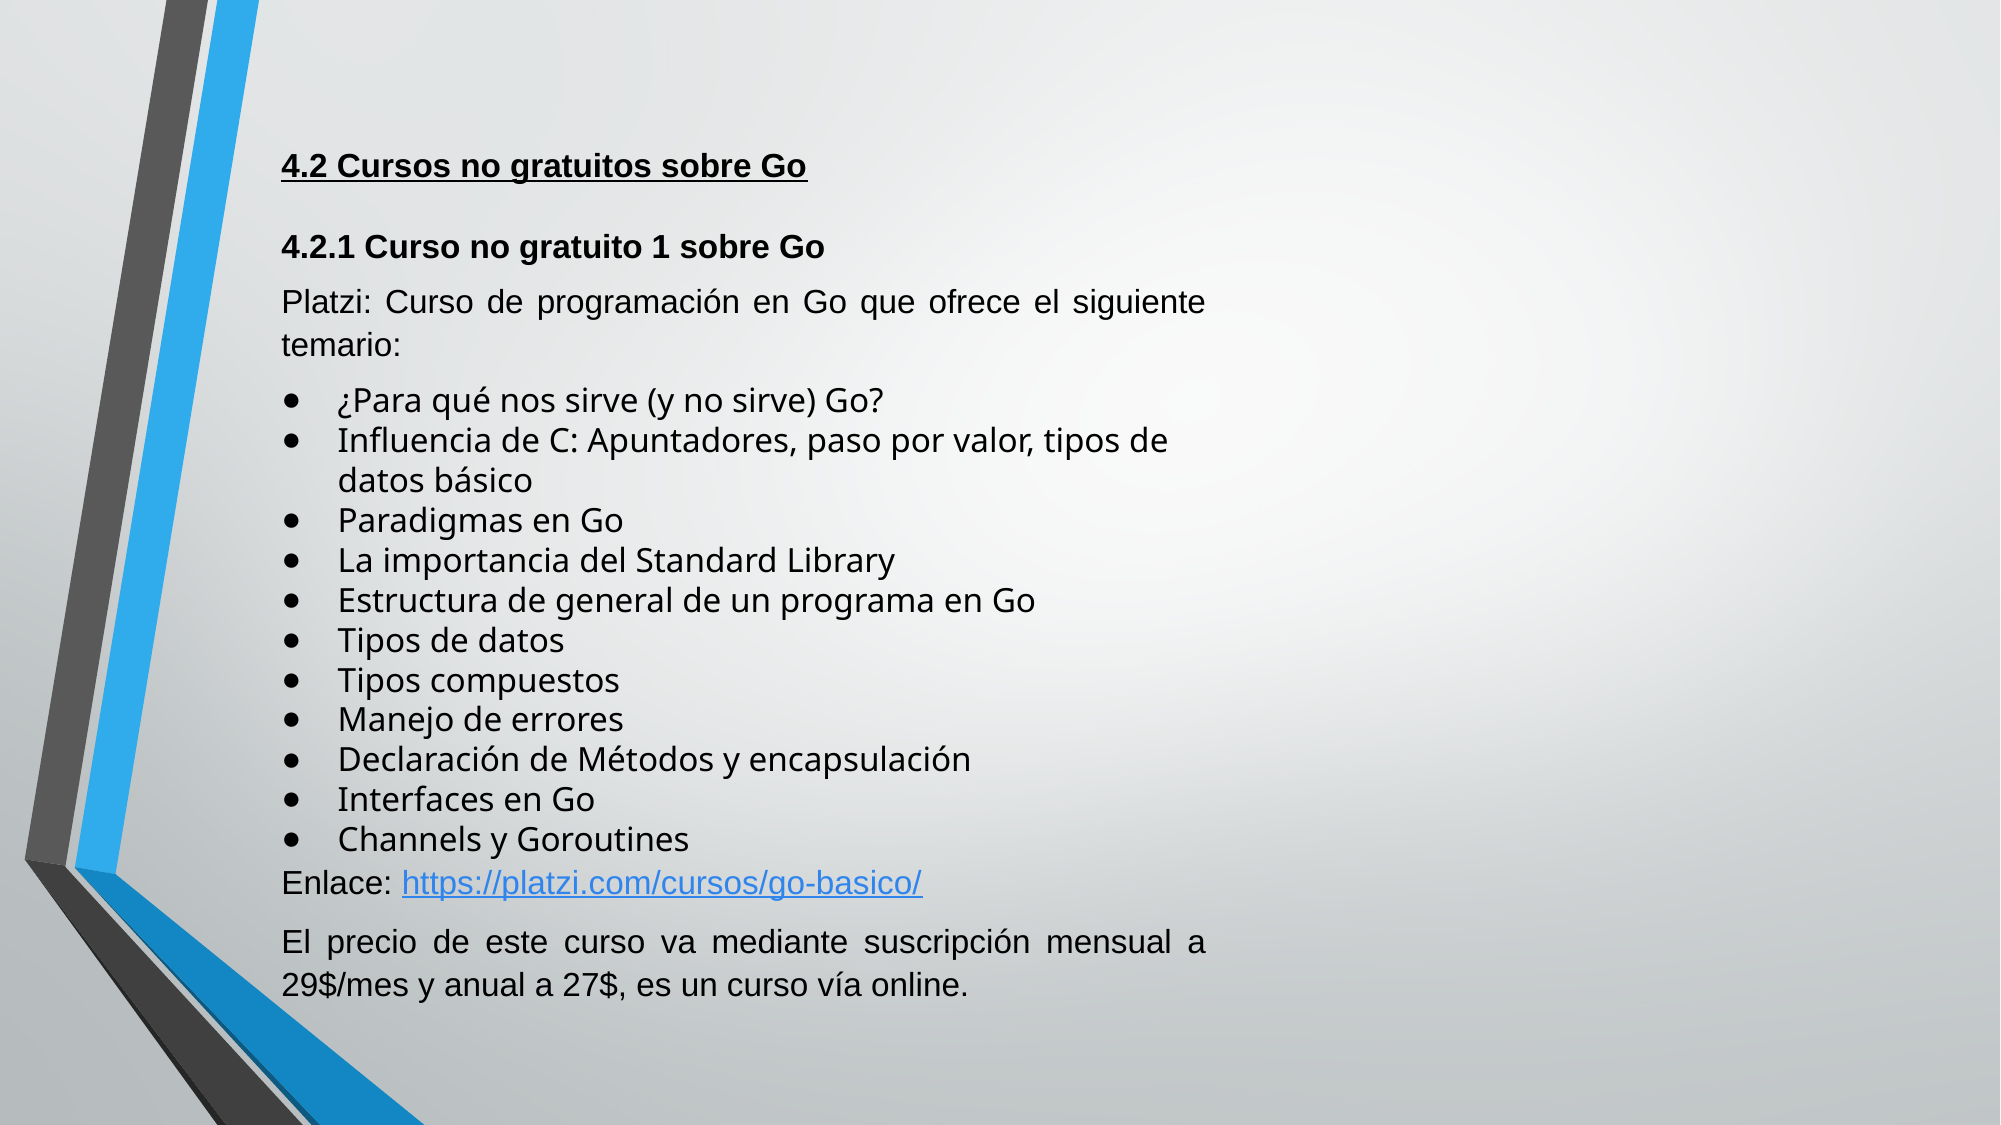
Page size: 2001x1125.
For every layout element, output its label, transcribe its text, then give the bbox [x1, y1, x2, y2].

text_box 4.2 Cursos no gratuitos sobre Go 4.2.1 Curso no gratuito 1 sobre Go Platzi: Curso de programación en Go que ofrece el siguiente temario: ¿Para qué nos sirve (y no sirve) Go? Influencia de C: Apuntadores, paso por valor, tipos de datos básico Paradigmas en Go La importancia del Standard Library Estructura de general de un programa en Go Tipos de datos Tipos compuestos Manejo de errores Declaración de Métodos y encapsulación Interfaces en Go Channels y Goroutines Enlace: https://platzi.com/cursos/go-basico/ El precio de este curso va mediante suscripción mensual a 29$/mes y anual a 27$, es un curso vía online. [266, 134, 1223, 1011]
